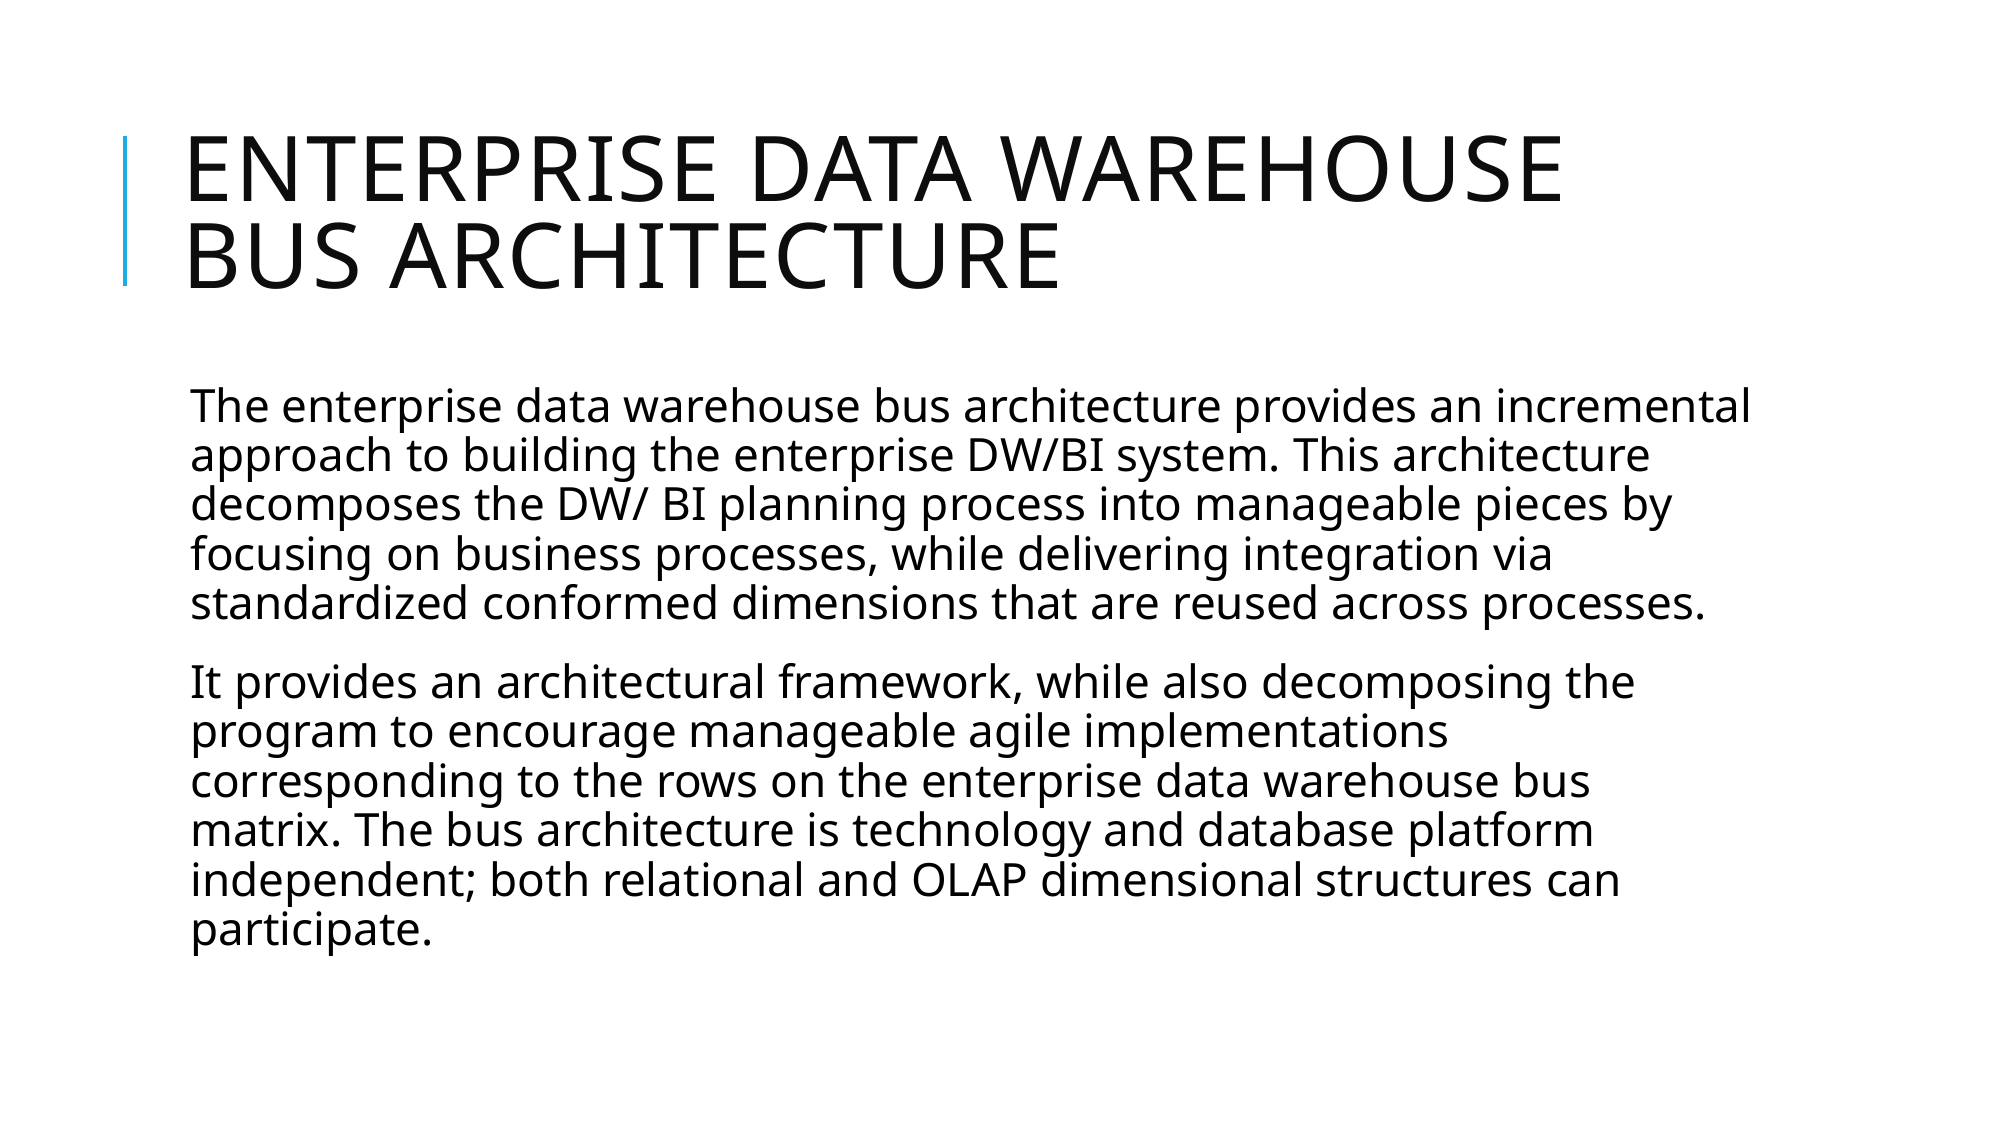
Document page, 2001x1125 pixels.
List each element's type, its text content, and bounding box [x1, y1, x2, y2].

title Enterprise Data Warehouse Bus Architecture [168, 96, 1763, 342]
list The enterprise data warehouse bus architecture provides an incremental approach to building the enterprise DW/BI system. This architecture decomposes the DW/ BI planning process into manageable pieces by focusing on business processes, while delivering integration via standardized conformed dimensions that are reused across processes. It provides an architectural framework, while also decomposing the program to encourage manageable agile implementations corresponding to the rows on the enterprise data warehouse bus matrix. The bus architecture is technology and database platform independent; both relational and OLAP dimensional structures can participate. [168, 375, 1763, 1035]
